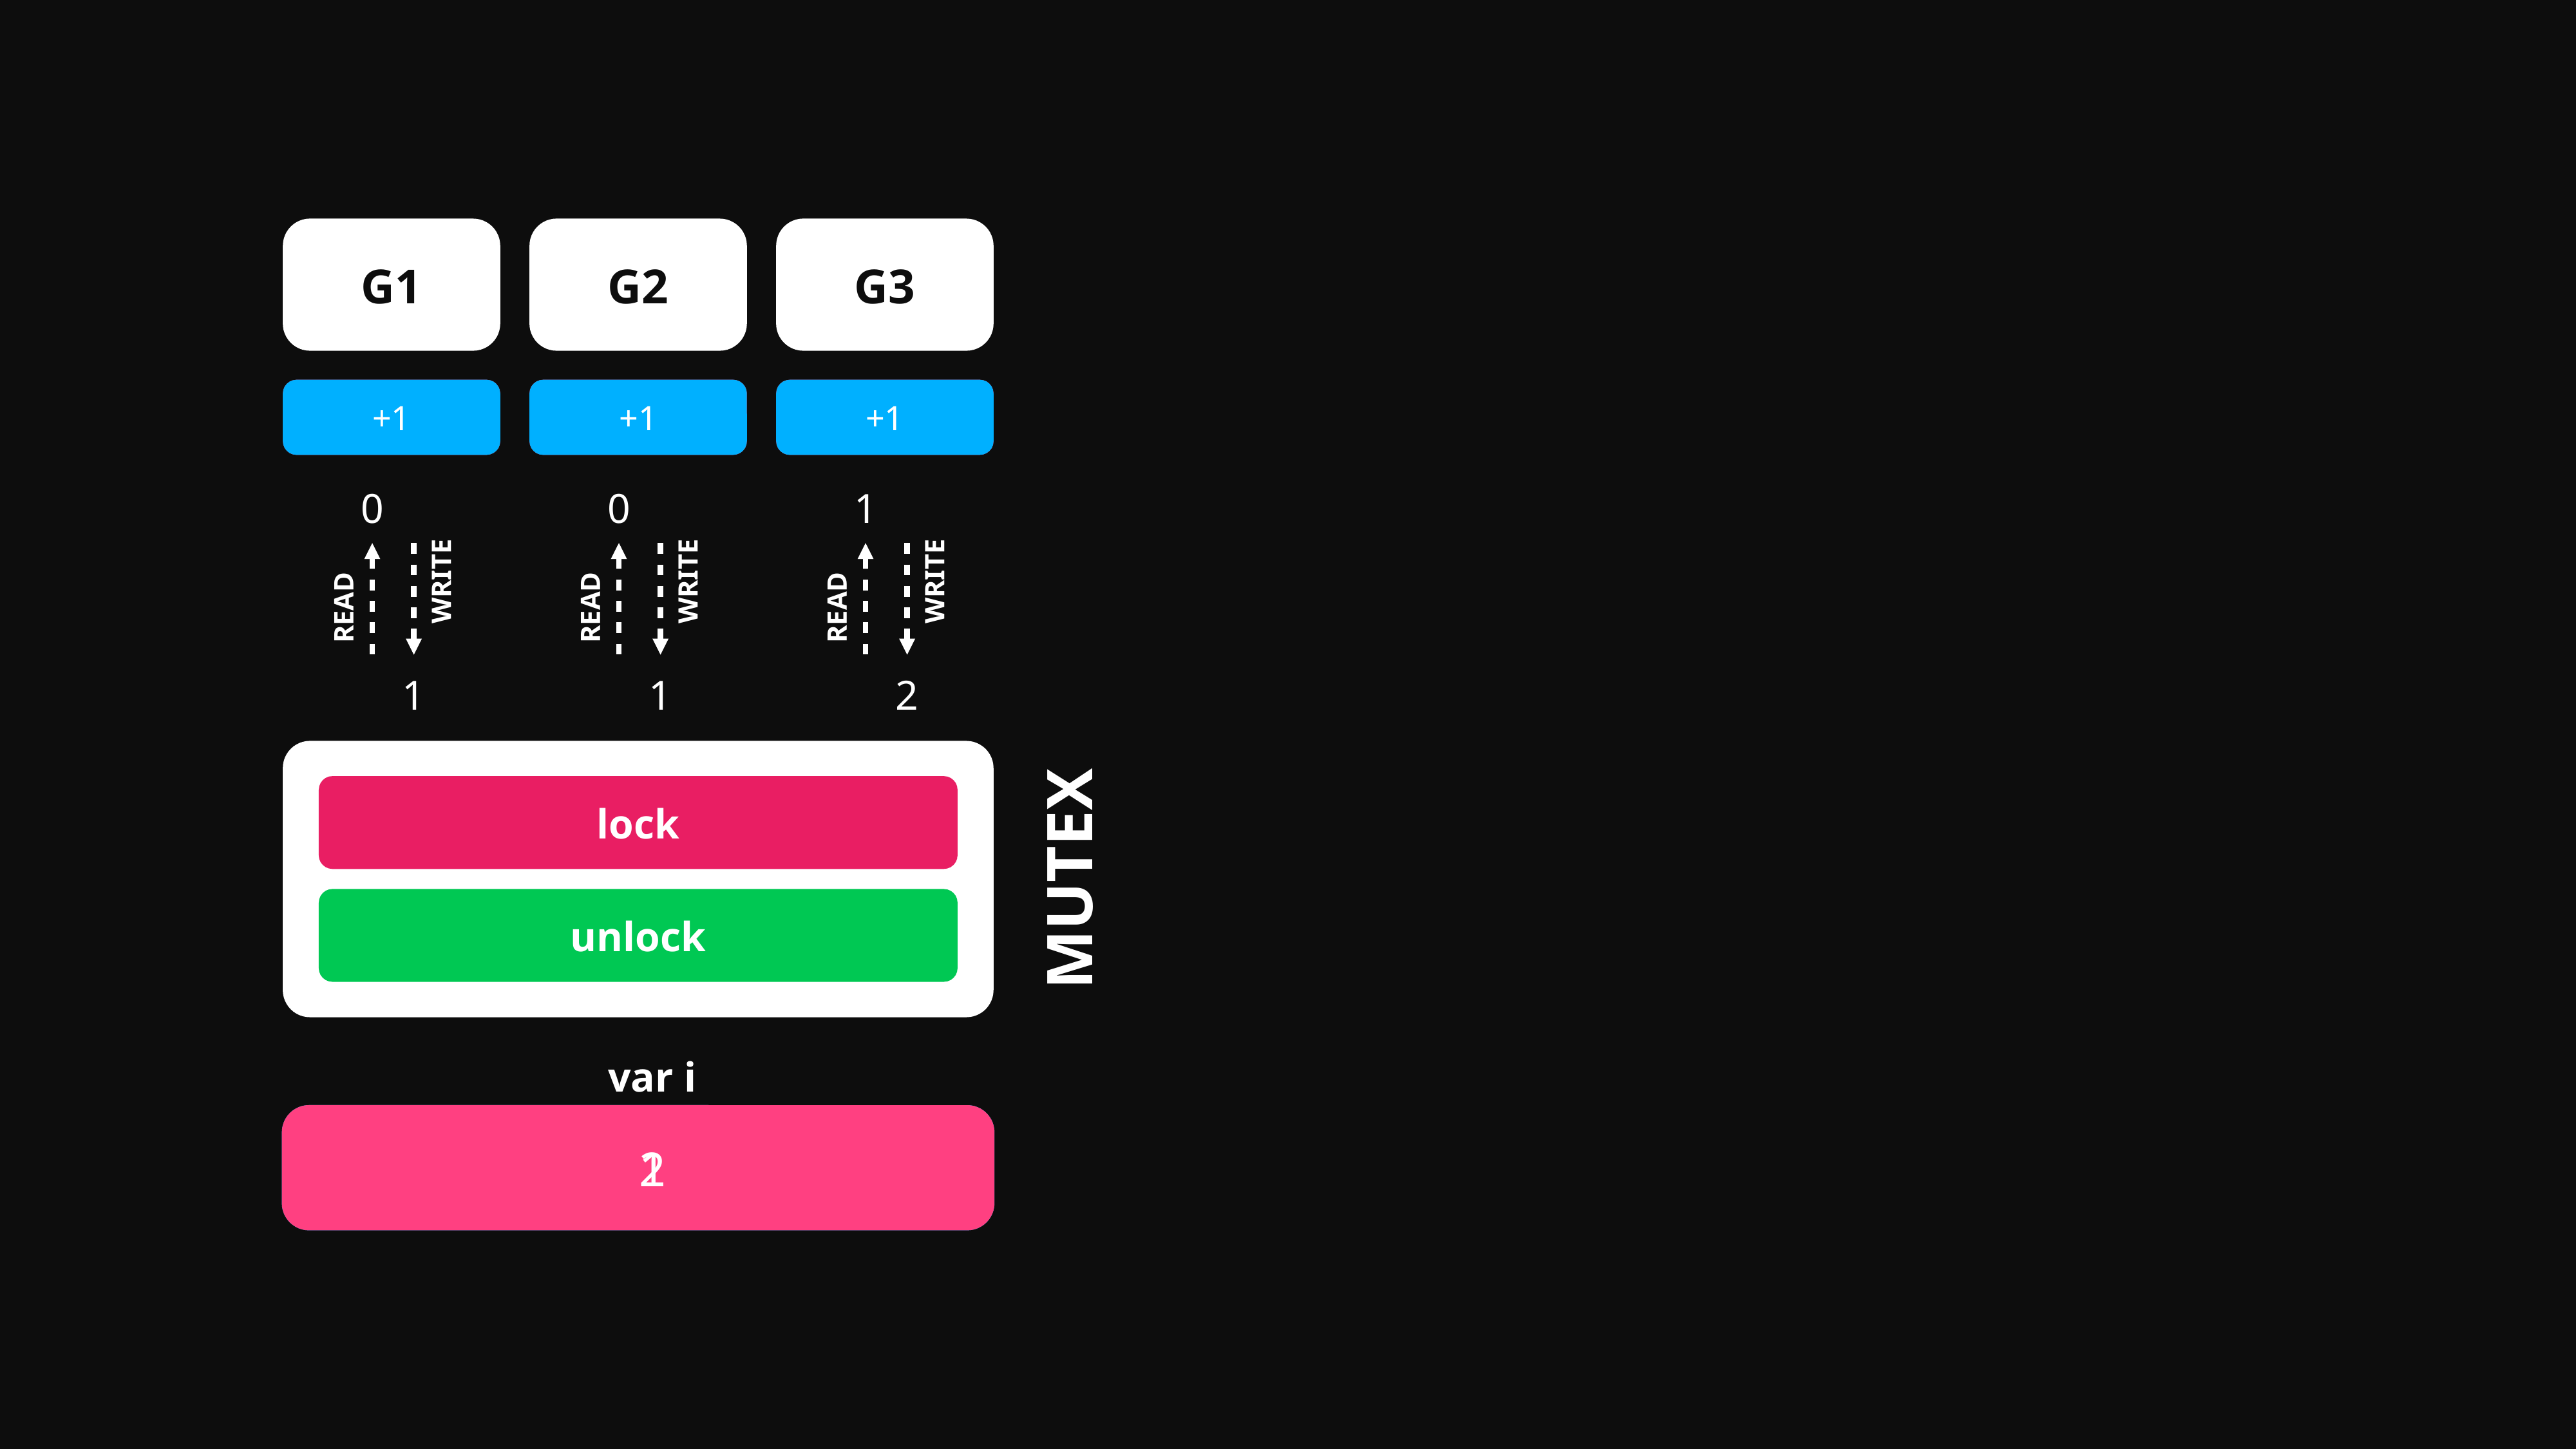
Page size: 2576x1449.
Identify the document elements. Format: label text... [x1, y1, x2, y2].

text_box [318, 889, 958, 982]
text_box [410, 645, 418, 655]
text_box [281, 1104, 995, 1231]
text_box READ [321, 566, 365, 649]
text_box [368, 543, 377, 553]
text_box +1 [366, 392, 417, 443]
text_box G1 [355, 251, 428, 319]
text_box 2 [890, 664, 924, 724]
text_box 1 [848, 477, 883, 536]
text_box G3 [849, 251, 921, 319]
text_box WRITE [419, 533, 462, 630]
text_box [318, 776, 958, 869]
text_box +1 [613, 392, 663, 443]
text_box [283, 218, 500, 351]
text_box [776, 218, 994, 351]
text_box 0 [601, 477, 636, 536]
text_box var i [602, 1046, 702, 1106]
text_box WRITE [912, 533, 955, 630]
text_box [861, 543, 870, 553]
text_box [656, 645, 665, 655]
text_box MUTEX [1024, 762, 1111, 996]
text_box [529, 218, 747, 351]
text_box lock [591, 793, 685, 852]
text_box [614, 543, 623, 553]
text_box READ [567, 566, 611, 649]
text_box 1 [397, 664, 431, 724]
text_box READ [814, 566, 858, 649]
text_box 1 [643, 664, 677, 724]
text_box [903, 645, 911, 655]
text_box G2 [602, 251, 674, 319]
text_box 0 [355, 477, 390, 536]
text_box WRITE [665, 533, 708, 630]
text_box [776, 379, 994, 455]
text_box 2 [633, 1134, 672, 1202]
text_box [283, 741, 994, 1018]
text_box +1 [860, 392, 910, 443]
text_box [283, 379, 500, 455]
text_box [529, 379, 747, 455]
text_box unlock [565, 905, 712, 965]
